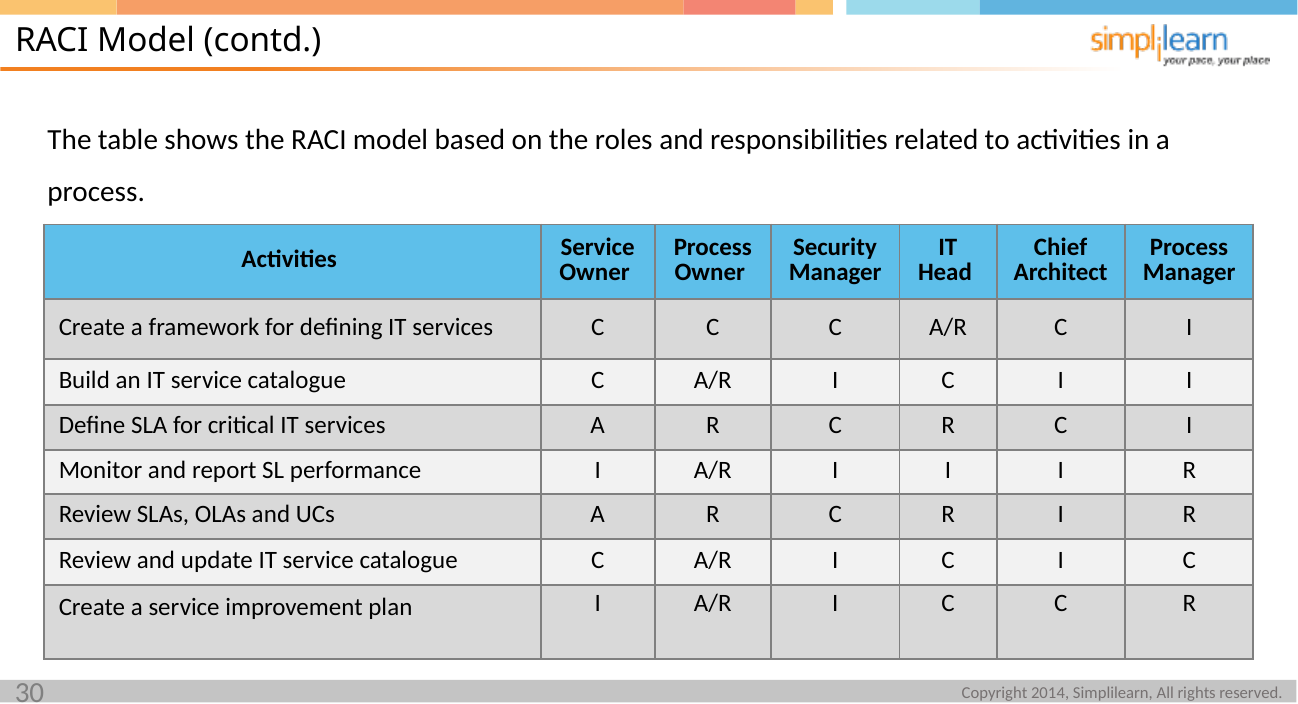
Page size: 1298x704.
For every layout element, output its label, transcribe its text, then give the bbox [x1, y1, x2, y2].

table_cell I [900, 451, 996, 493]
table_cell I [542, 451, 654, 493]
table_cell Review SLAs, OLAs and UCs [45, 495, 540, 538]
table_header IT Head [900, 225, 996, 298]
table_cell C [772, 300, 899, 358]
table_cell I [772, 540, 899, 584]
table_cell A/R [656, 540, 770, 584]
table_cell C [542, 540, 654, 584]
table_cell R [656, 406, 770, 449]
table_cell C [542, 300, 654, 358]
table_cell C [998, 586, 1124, 658]
table_cell I [772, 360, 899, 404]
table_cell C [542, 360, 654, 404]
table_cell C [656, 300, 770, 358]
table_cell R [1126, 451, 1252, 493]
table_cell R [1126, 495, 1252, 538]
table_cell I [1126, 300, 1252, 358]
table_cell R [900, 495, 996, 538]
text_box The table shows the RACI model based on the roles and responsibilities related to activities in a process. [32, 95, 1246, 216]
table_cell C [900, 586, 996, 658]
table_cell A/R [656, 586, 770, 658]
table_cell R [900, 406, 996, 449]
table_cell R [656, 495, 770, 538]
table_cell C [900, 540, 996, 584]
table_header Process Manager [1126, 225, 1252, 298]
table_header Activities [45, 225, 540, 298]
table_cell A/R [656, 360, 770, 404]
table_cell I [772, 586, 899, 658]
table_cell R [1126, 586, 1252, 658]
table_cell I [542, 586, 654, 658]
table_header Process Owner [656, 225, 770, 298]
table_cell Create a service improvement plan [45, 586, 540, 658]
table_cell Create a framework for defining IT services [45, 300, 540, 358]
table_cell A/R [656, 451, 770, 493]
table_cell Review and update IT service catalogue [45, 540, 540, 584]
picture [1089, 15, 1270, 71]
table_header Chief Architect [998, 225, 1124, 298]
table_cell C [998, 300, 1124, 358]
table_cell I [1126, 360, 1252, 404]
table_cell I [998, 495, 1124, 538]
table_cell I [772, 451, 899, 493]
table_cell C [900, 360, 996, 404]
table_cell A [542, 495, 654, 538]
table_cell A [542, 406, 654, 449]
table_cell I [998, 451, 1124, 493]
list RACI Model (contd.) [0, 14, 1062, 67]
table_cell I [998, 360, 1124, 404]
table_cell I [998, 540, 1124, 584]
table_cell C [998, 406, 1124, 449]
table_cell C [772, 495, 899, 538]
table_cell I [1126, 406, 1252, 449]
table_cell A/R [900, 300, 996, 358]
table_header Security Manager [772, 225, 899, 298]
table_cell Build an IT service catalogue [45, 360, 540, 404]
table_header Service Owner [542, 225, 654, 298]
table_cell Monitor and report SL performance [45, 451, 540, 493]
table_cell C [1126, 540, 1252, 584]
table_cell Define SLA for critical IT services [45, 406, 540, 449]
table_cell C [772, 406, 899, 449]
